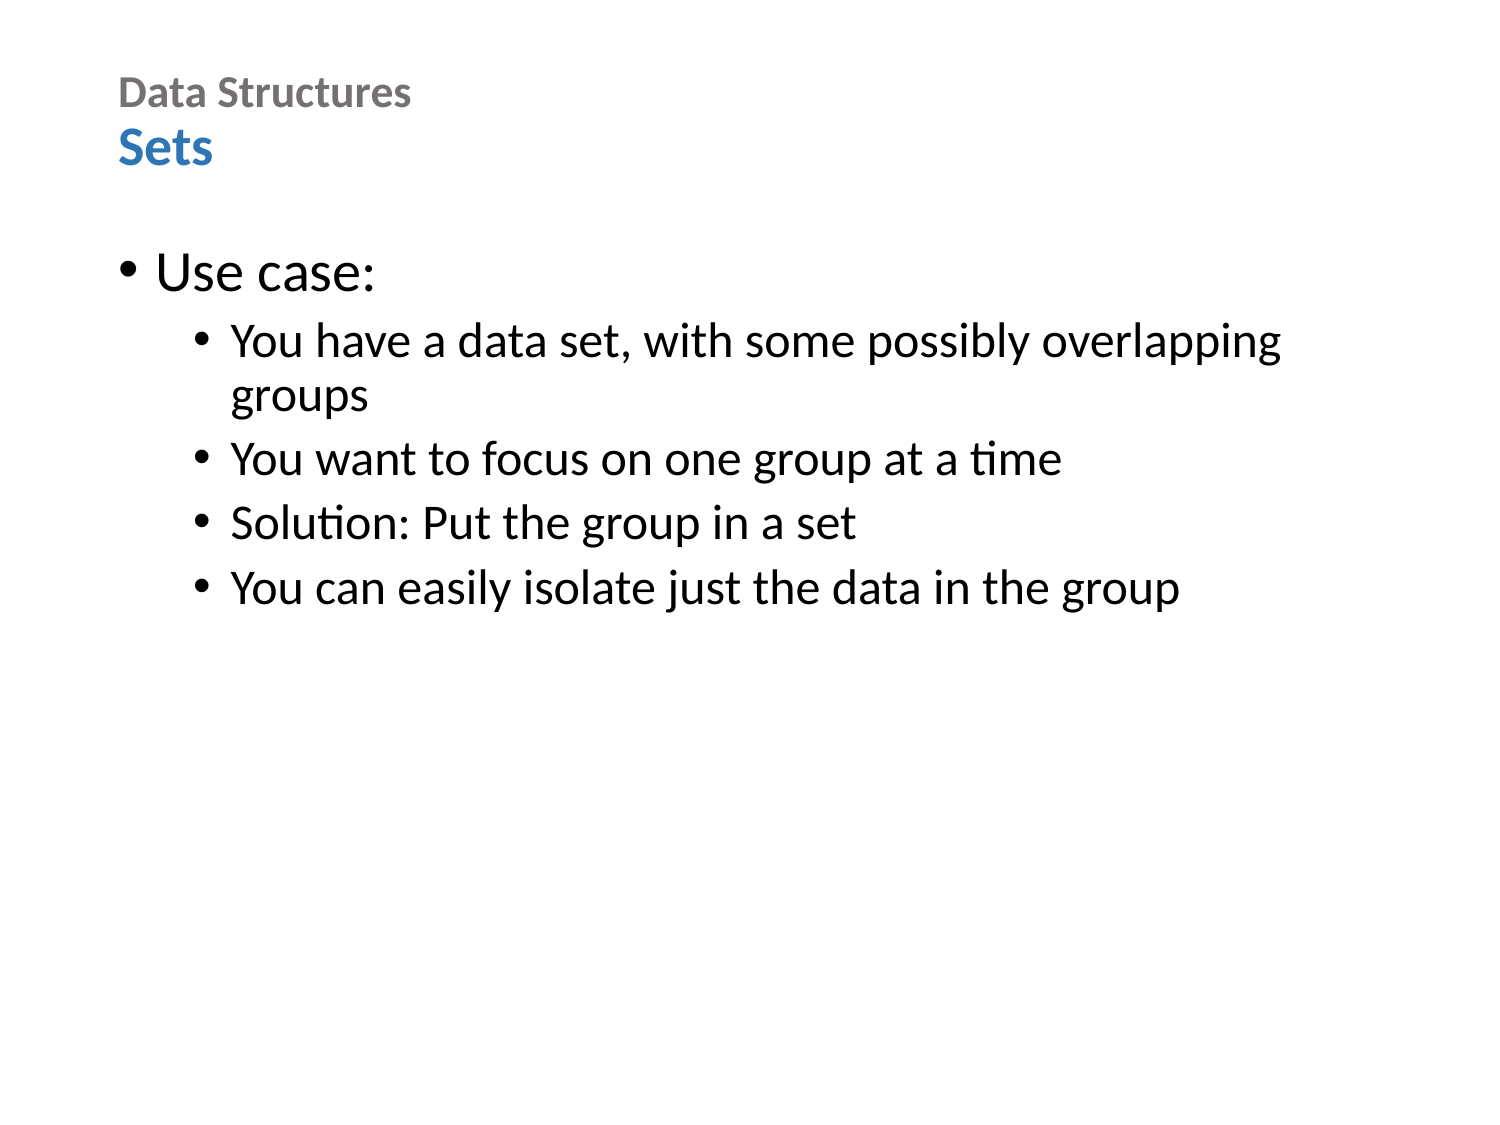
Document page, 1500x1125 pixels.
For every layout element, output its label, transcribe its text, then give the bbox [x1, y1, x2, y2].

title Data Structures Sets [103, 59, 1397, 187]
list Use case: You have a data set, with some possibly overlapping groups You want to focus on one group at a time Solution: Put the group in a set You can easily isolate just the data in the group [103, 233, 1397, 1093]
